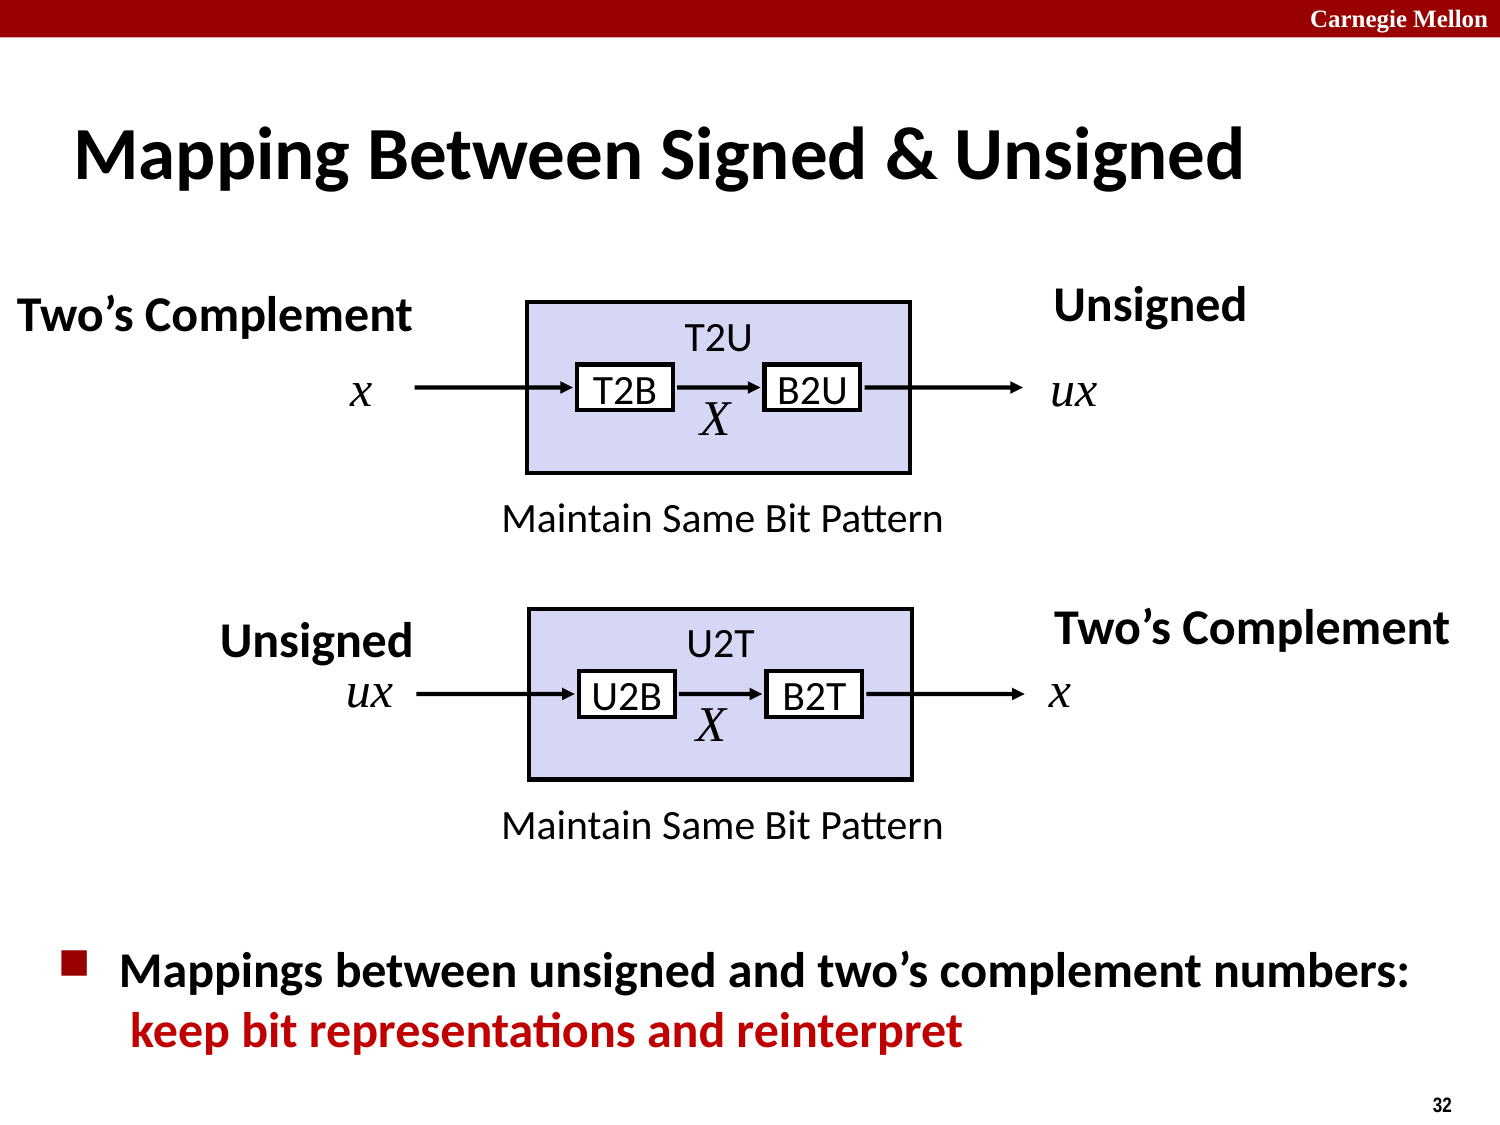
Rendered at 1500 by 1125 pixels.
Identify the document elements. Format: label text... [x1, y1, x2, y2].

text_box [414, 381, 573, 394]
text_box X [685, 378, 746, 453]
text_box X [680, 684, 741, 759]
text_box [741, 687, 763, 701]
text_box Maintain Same Bit Pattern [486, 790, 960, 855]
text_box ux [1035, 349, 1113, 425]
text_box Unsigned [1038, 264, 1263, 339]
text_box [866, 687, 1025, 701]
text_box U2B [578, 671, 675, 717]
text_box Two’s Complement [1039, 587, 1466, 662]
title Mapping Between Signed & Unsigned [58, 87, 1305, 213]
text_box B2U [764, 364, 861, 411]
text_box T2B [577, 364, 673, 411]
text_box Maintain Same Bit Pattern [486, 483, 960, 549]
text_box [416, 687, 575, 701]
text_box [864, 381, 1023, 394]
text_box Unsigned [205, 599, 430, 675]
list Mappings between unsigned and two’s complement numbers: keep bit representations and reinterpret [47, 929, 1468, 1076]
text_box [746, 381, 761, 394]
text_box Two’s Complement [1, 274, 429, 350]
text_box T2U [527, 302, 911, 473]
text_box B2T [766, 671, 863, 717]
text_box U2T [528, 608, 913, 780]
text_box x [1034, 649, 1087, 725]
text_box ux [331, 649, 408, 725]
text_box x [335, 349, 388, 425]
